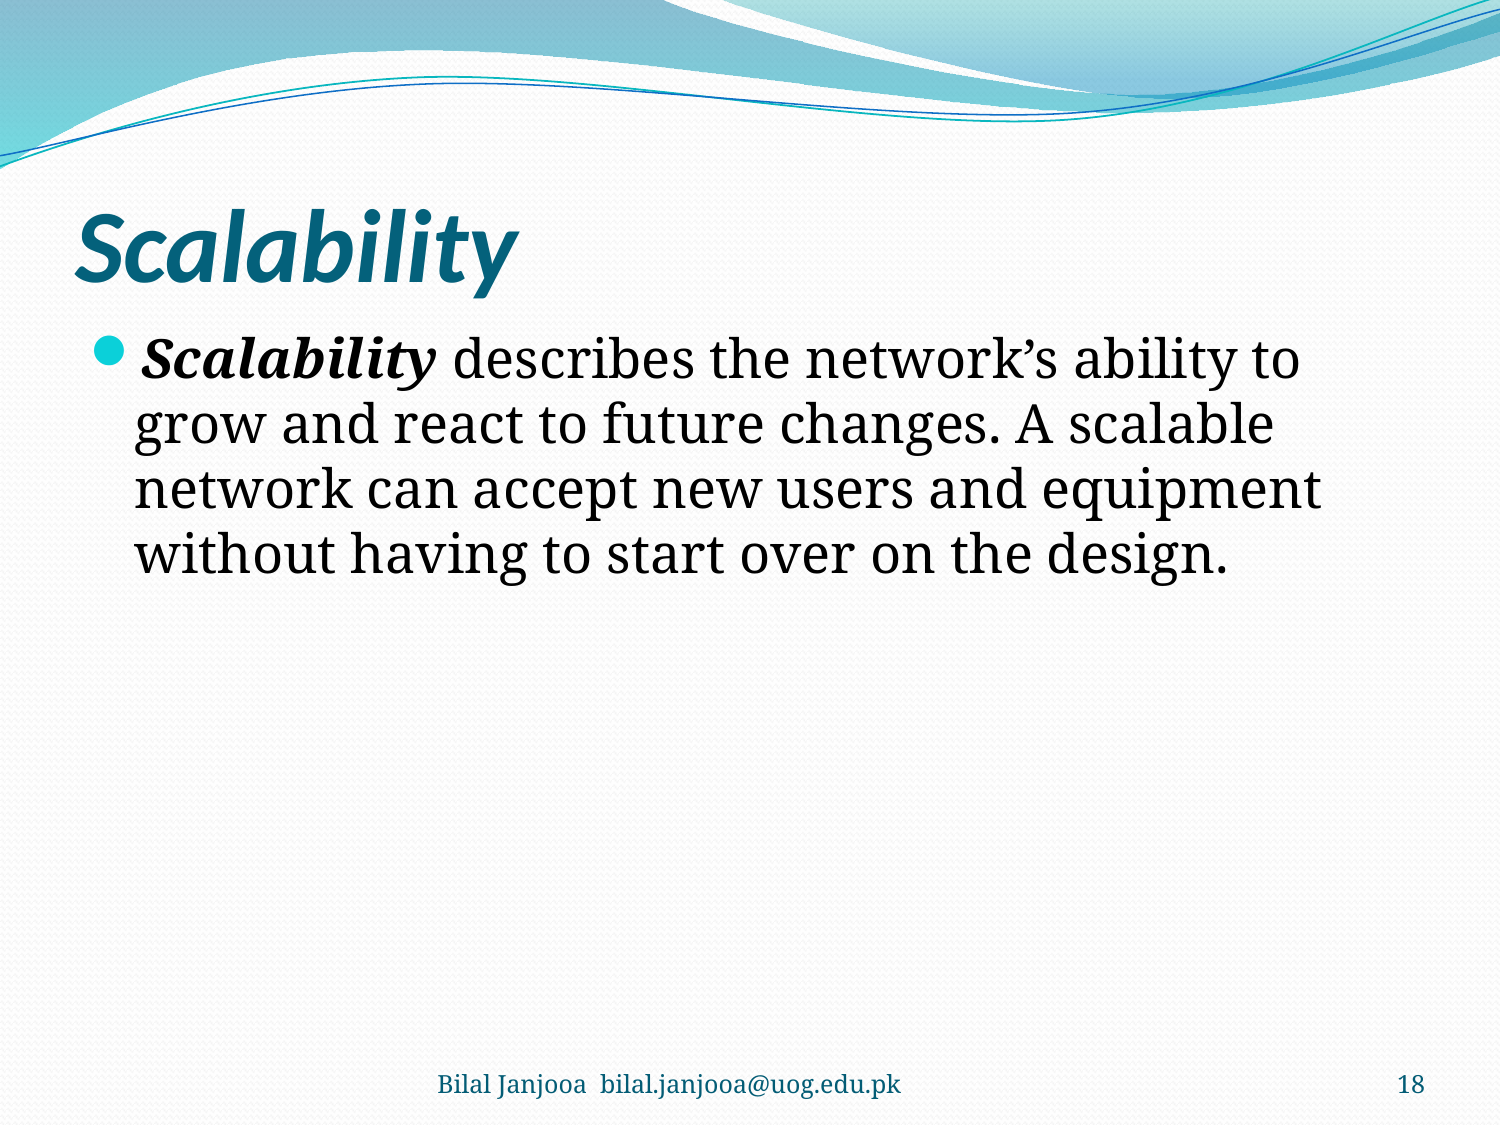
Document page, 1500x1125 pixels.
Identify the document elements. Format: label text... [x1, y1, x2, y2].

list Scalability describes the network’s ability to grow and react to future changes. A scalable network can accept new users and equipment without having to start over on the design. [75, 317, 1425, 1038]
footer Bilal Janjooa bilal.janjooa@uog.edu.pk [437, 1042, 988, 1103]
title Scalability [75, 115, 1425, 303]
slide_number 18 [1299, 1042, 1425, 1103]
